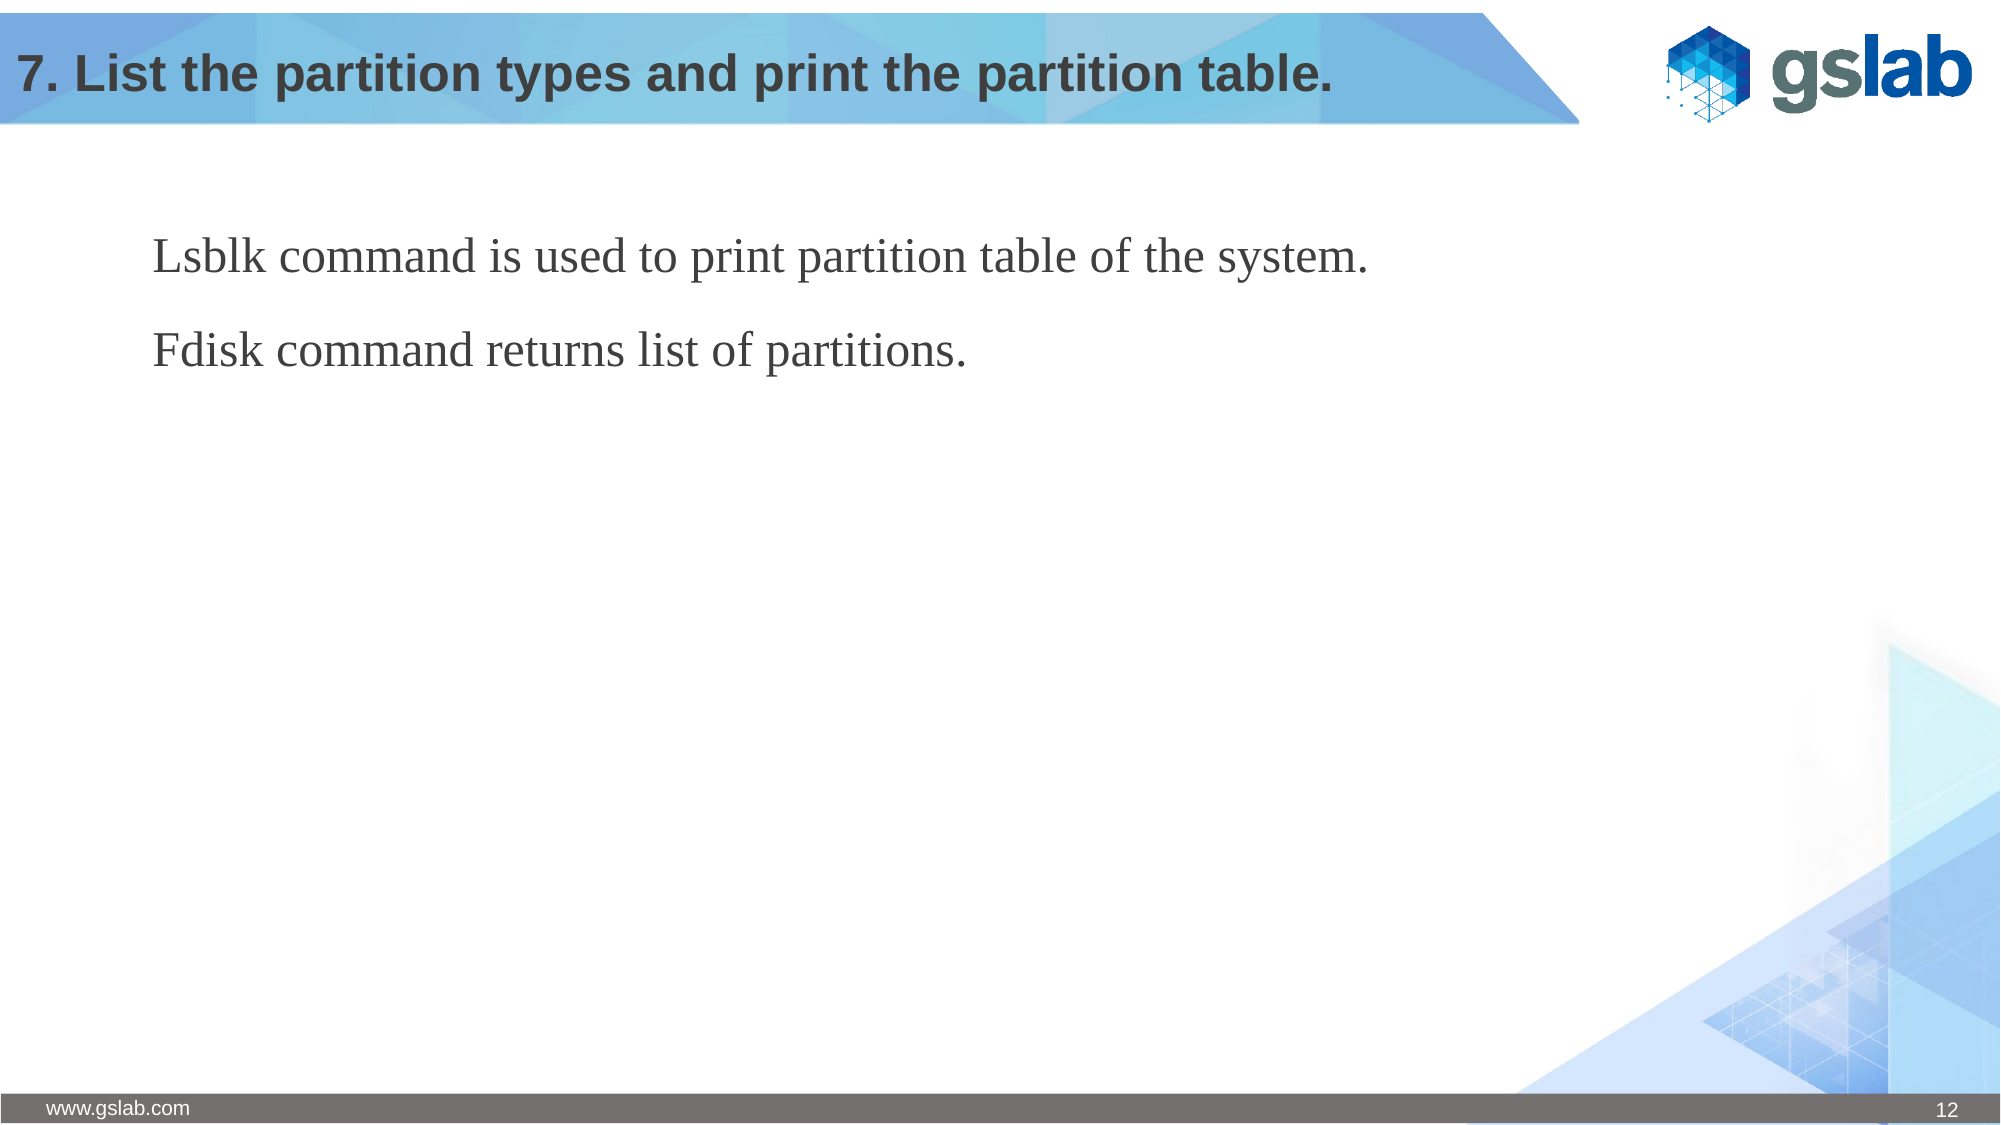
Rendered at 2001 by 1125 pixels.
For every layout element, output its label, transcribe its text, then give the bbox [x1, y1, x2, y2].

text_box Lsblk command is used to print partition table of the system. Fdisk command returns list of partitions. [137, 205, 1863, 920]
title 7. List the partition types and print the partition table. [1, 14, 1513, 127]
picture [0, 0, 2000, 1093]
